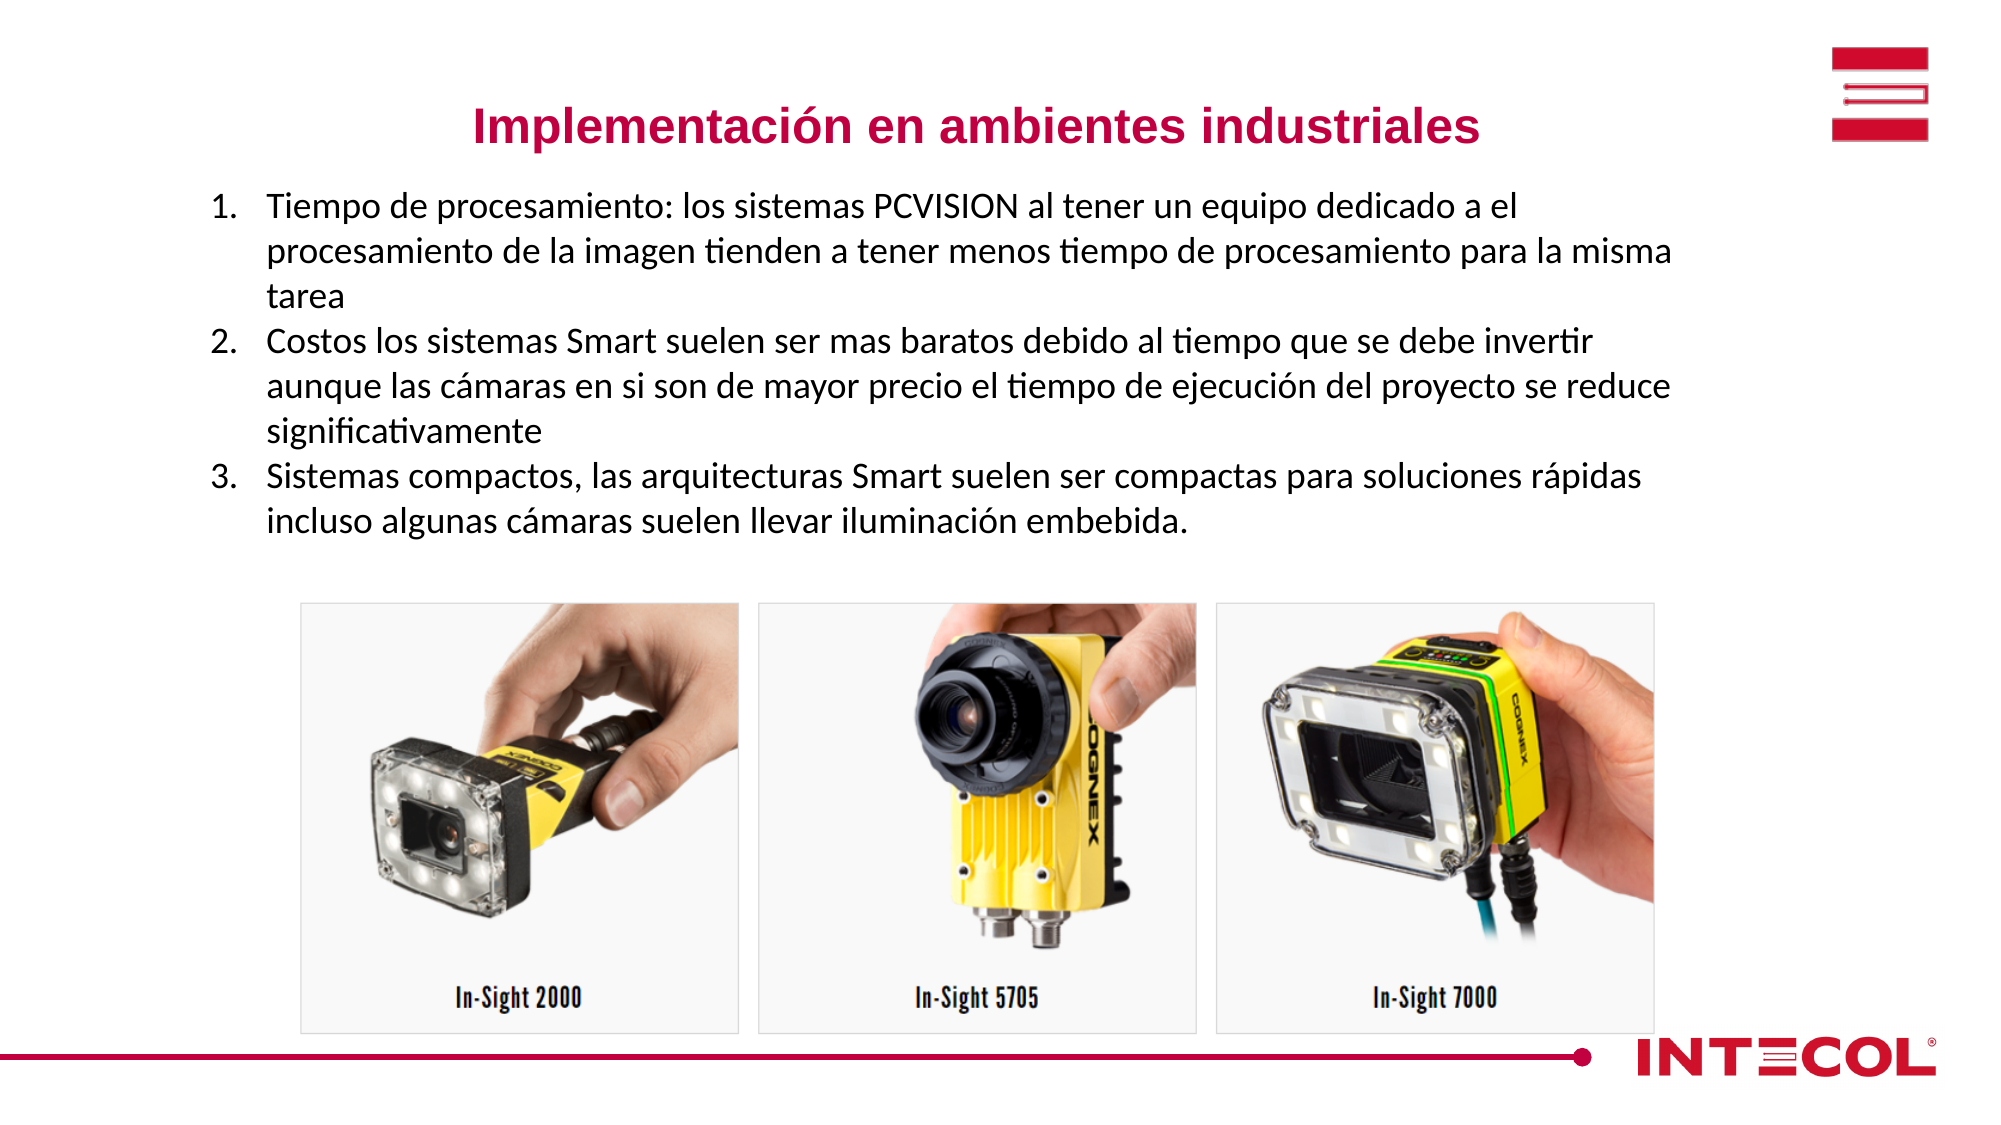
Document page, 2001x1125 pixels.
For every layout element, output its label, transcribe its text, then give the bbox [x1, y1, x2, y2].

text_box Implementación en ambientes industriales [223, 86, 1731, 162]
picture [1787, 0, 1974, 186]
text_box Tiempo de procesamiento: los sistemas PCVISION al tener un equipo dedicado a el procesamiento de la imagen tienden a tener menos tiempo de procesamiento para la misma tarea Costos los sistemas Smart suelen ser mas baratos debido al tiempo que se debe invertir aunque las cámaras en si son de mayor precio el tiempo de ejecución del proyecto se reduce significativamente Sistemas compactos, las arquitecturas Smart suelen ser compactas para soluciones rápidas incluso algunas cámaras suelen llevar iluminación embebida. [195, 173, 1702, 594]
picture [298, 597, 1945, 1090]
